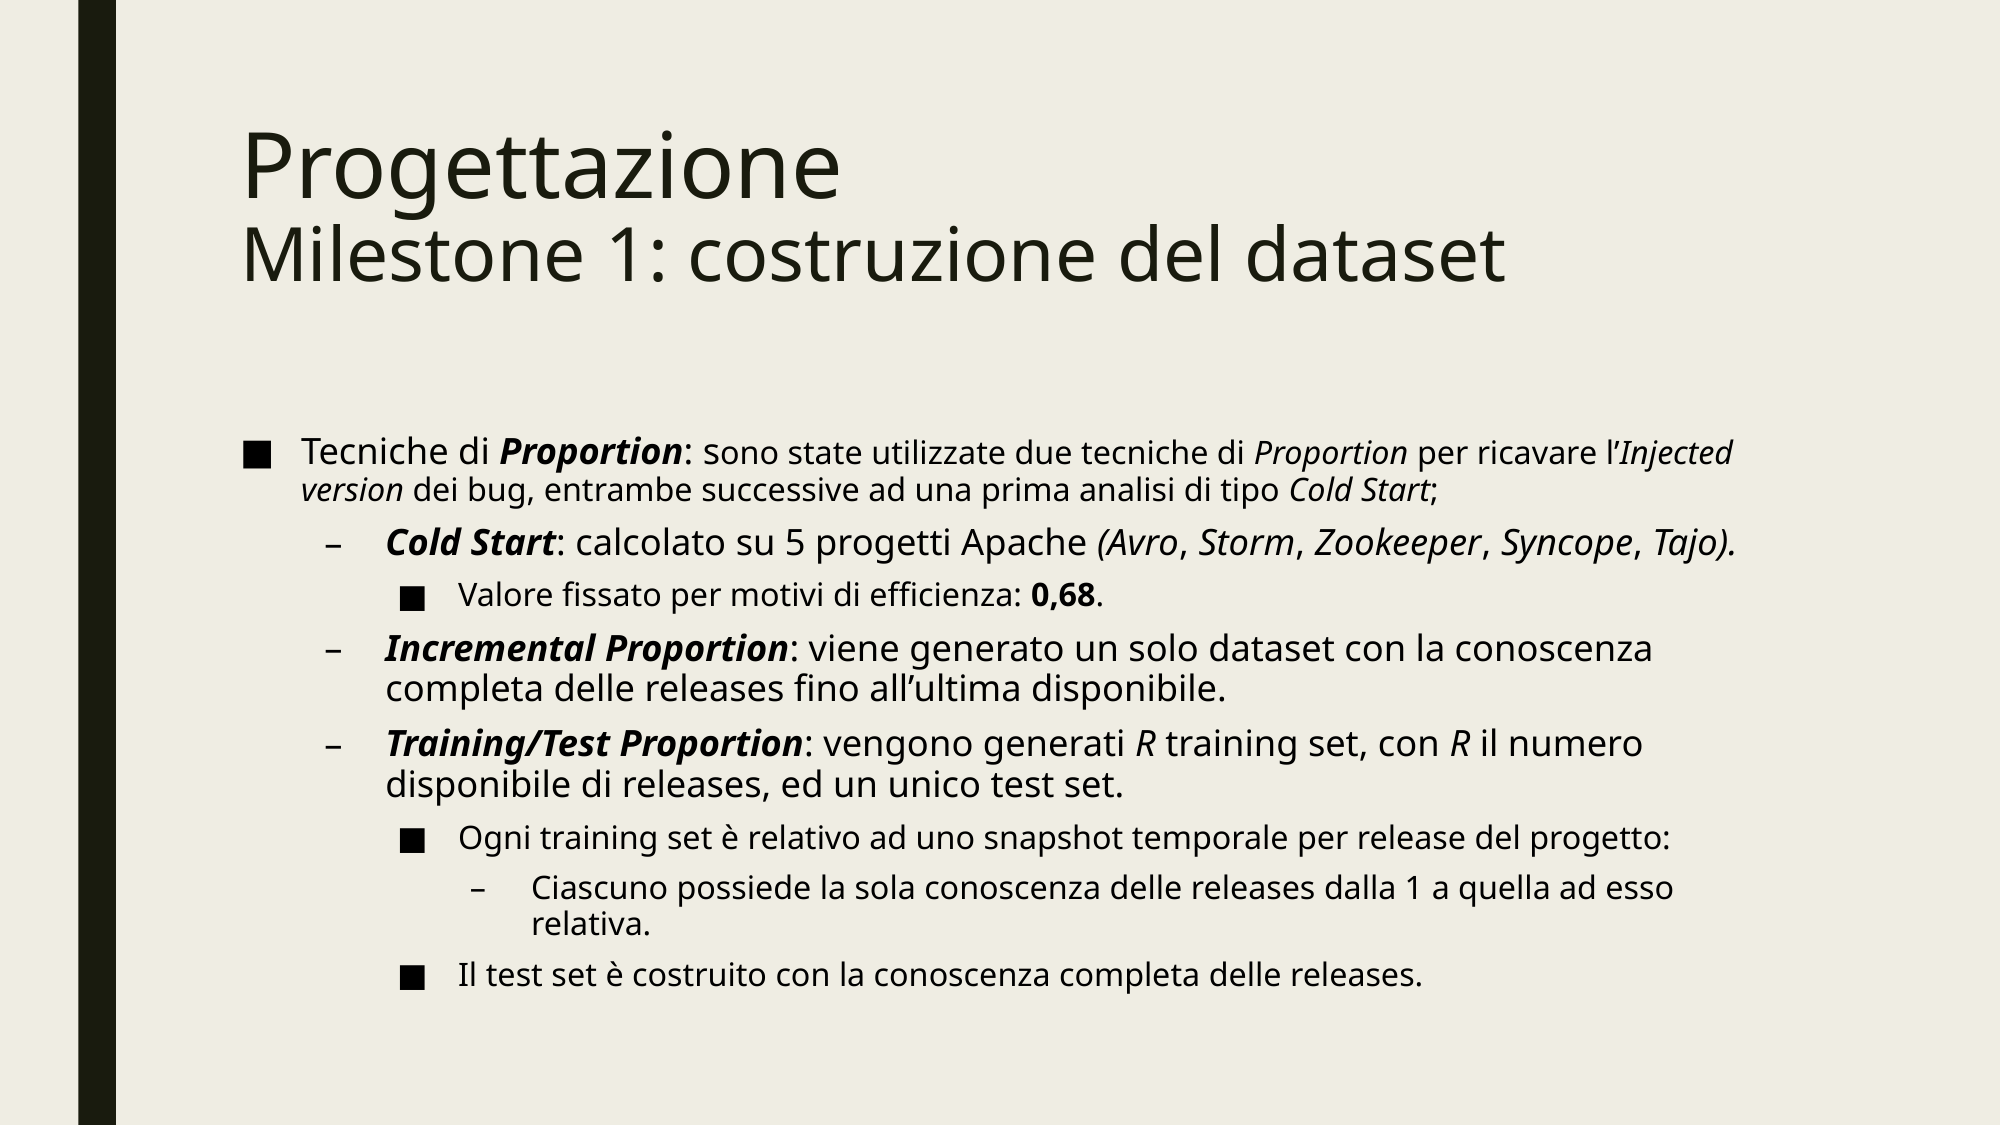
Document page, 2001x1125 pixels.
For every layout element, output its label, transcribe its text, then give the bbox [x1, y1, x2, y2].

list Tecniche di Proportion: sono state utilizzate due tecniche di Proportion per ricavare l’Injected version dei bug, entrambe successive ad una prima analisi di tipo Cold Start; Cold Start: calcolato su 5 progetti Apache (Avro, Storm, Zookeeper, Syncope, Tajo). Valore fissato per motivi di efficienza: 0,68. Incremental Proportion: viene generato un solo dataset con la conoscenza completa delle releases fino all’ultima disponibile. Training/Test Proportion: vengono generati R training set, con R il numero disponibile di releases, ed un unico test set. Ogni training set è relativo ad uno snapshot temporale per release del progetto: Ciascuno possiede la sola conoscenza delle releases dalla 1 a quella ad esso relativa. Il test set è costruito con la conoscenza completa delle releases. [225, 356, 1800, 1013]
title Progettazione Milestone 1: costruzione del dataset [225, 112, 1800, 356]
